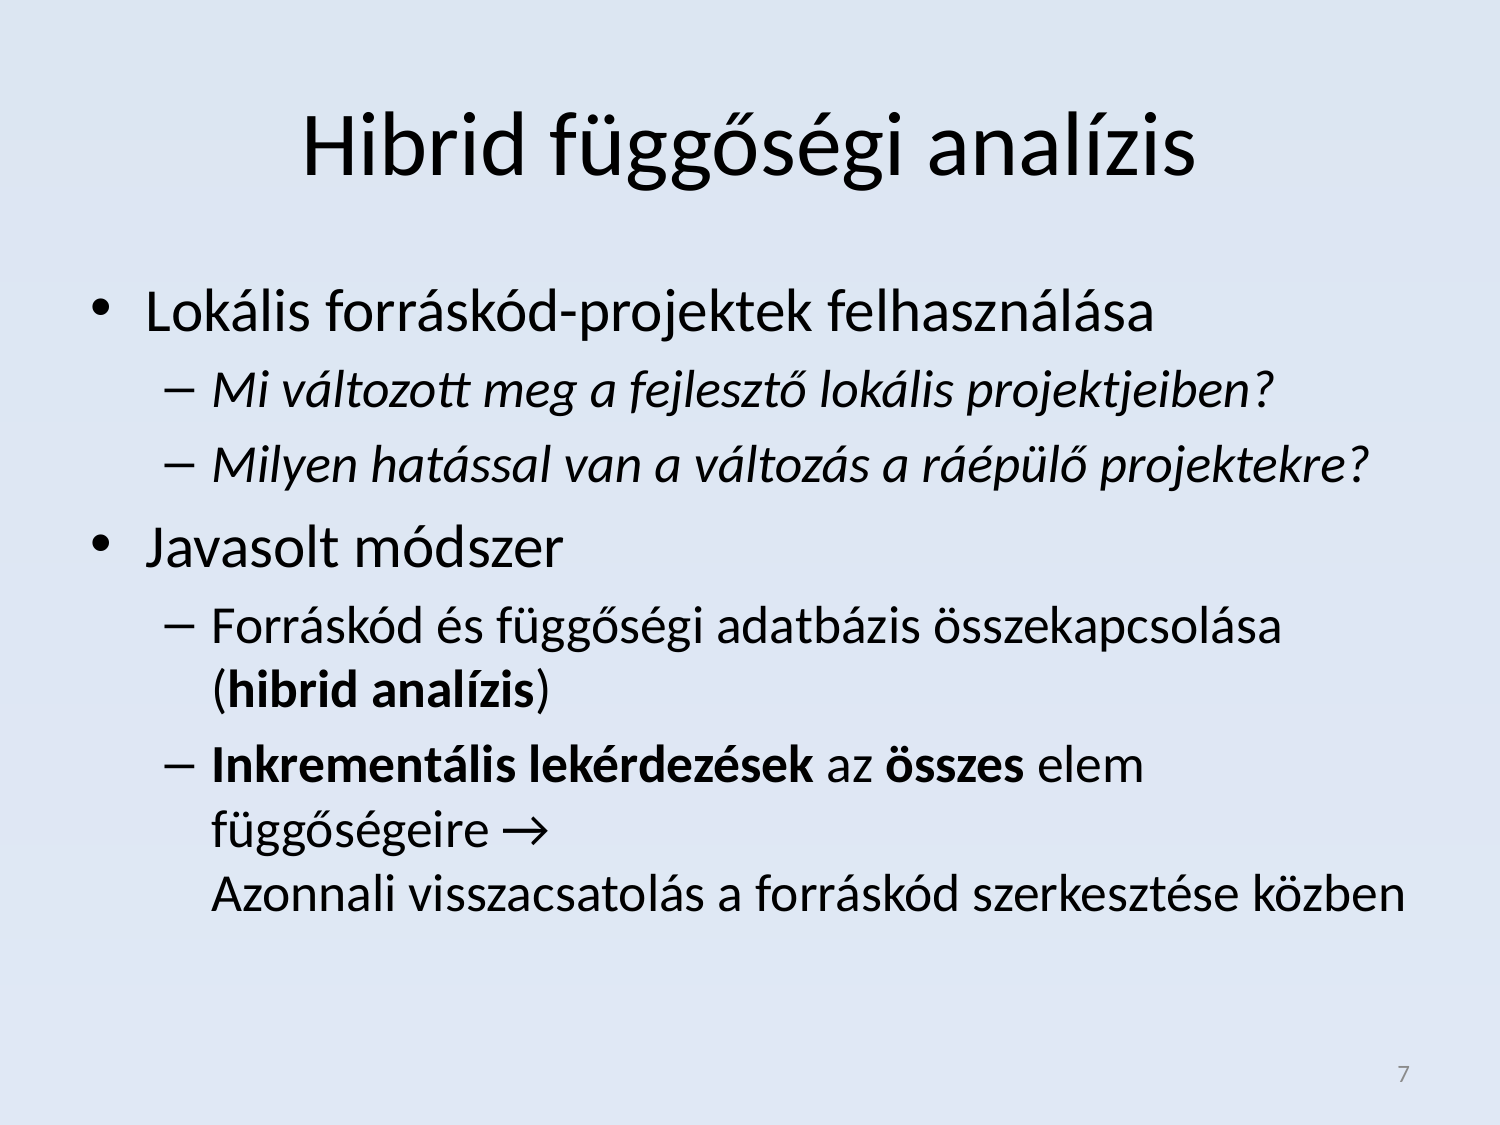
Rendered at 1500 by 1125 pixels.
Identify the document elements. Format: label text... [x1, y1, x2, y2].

title Hibrid függőségi analízis [75, 45, 1425, 233]
slide_number 7 [1074, 1042, 1425, 1103]
list Lokális forráskód-projektek felhasználása Mi változott meg a fejlesztő lokális projektjeiben? Milyen hatással van a változás a ráépülő projektekre? Javasolt módszer Forráskód és függőségi adatbázis összekapcsolása (hibrid analízis) Inkrementális lekérdezések az összes elem függőségeire → Azonnali visszacsatolás a forráskód szerkesztése közben [75, 262, 1425, 1005]
